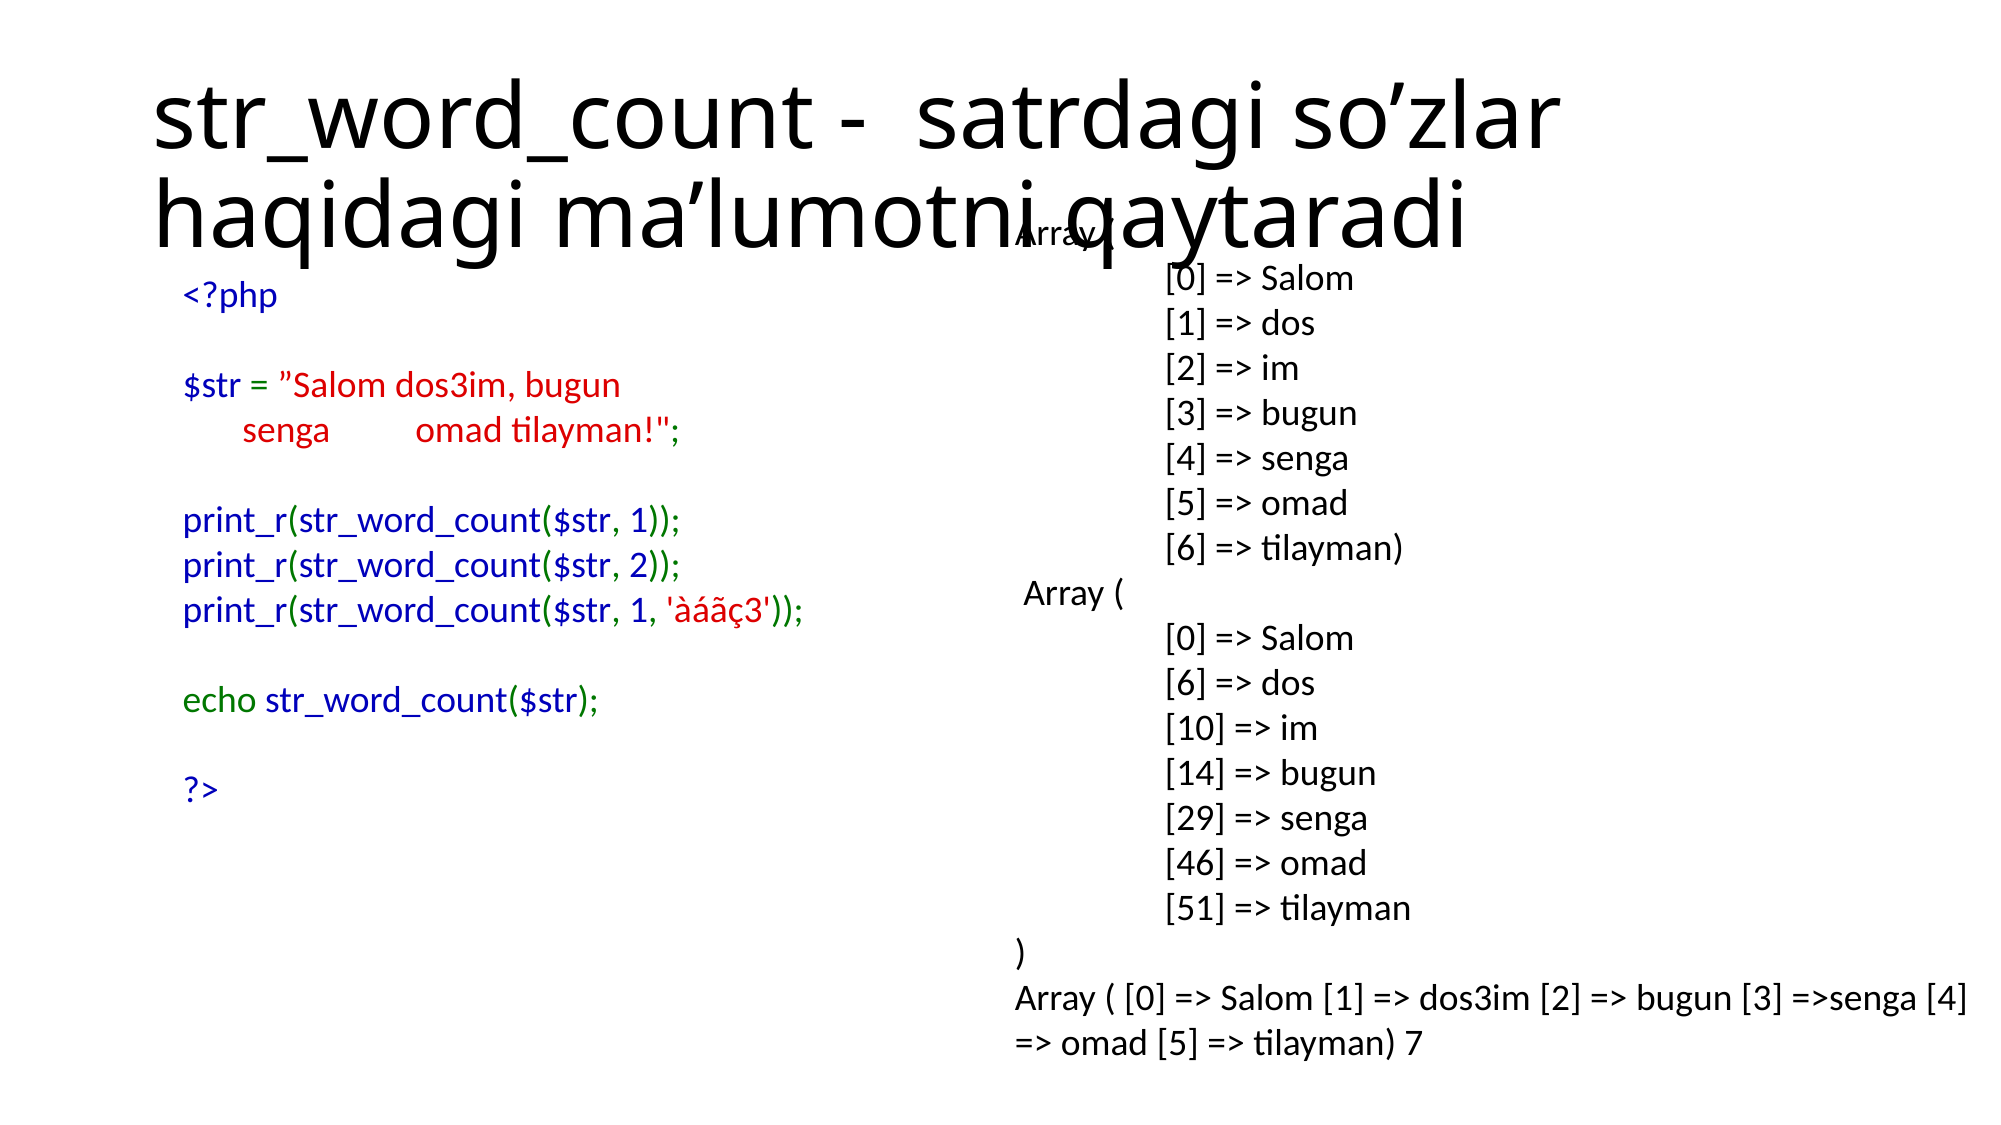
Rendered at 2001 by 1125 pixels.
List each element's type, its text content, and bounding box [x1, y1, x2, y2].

title str_word_count - satrdagi so’zlar haqidagi ma’lumotni qaytaradi [137, 59, 1863, 278]
text_box <?php $str = ”Salom dos3im, bugun senga omad tilayman!"; print_r(str_word_count($str, 1)); print_r(str_word_count($str, 2)); print_r(str_word_count($str, 1, 'àáãç3')); echo str_word_count($str); ?> [168, 262, 999, 817]
text_box Array ( [0] => Salom [1] => dos [2] => im [3] => bugun [4] => senga [5] => omad [6] => tilayman) Array ( [0] => Salom [6] => dos [10] => im [14] => bugun [29] => senga [46] => omad [51] => tilayman ) Array ( [0] => Salom [1] => dos3im [2] => bugun [3] =>senga [4] => omad [5] => tilayman) 7 [999, 200, 2000, 1071]
